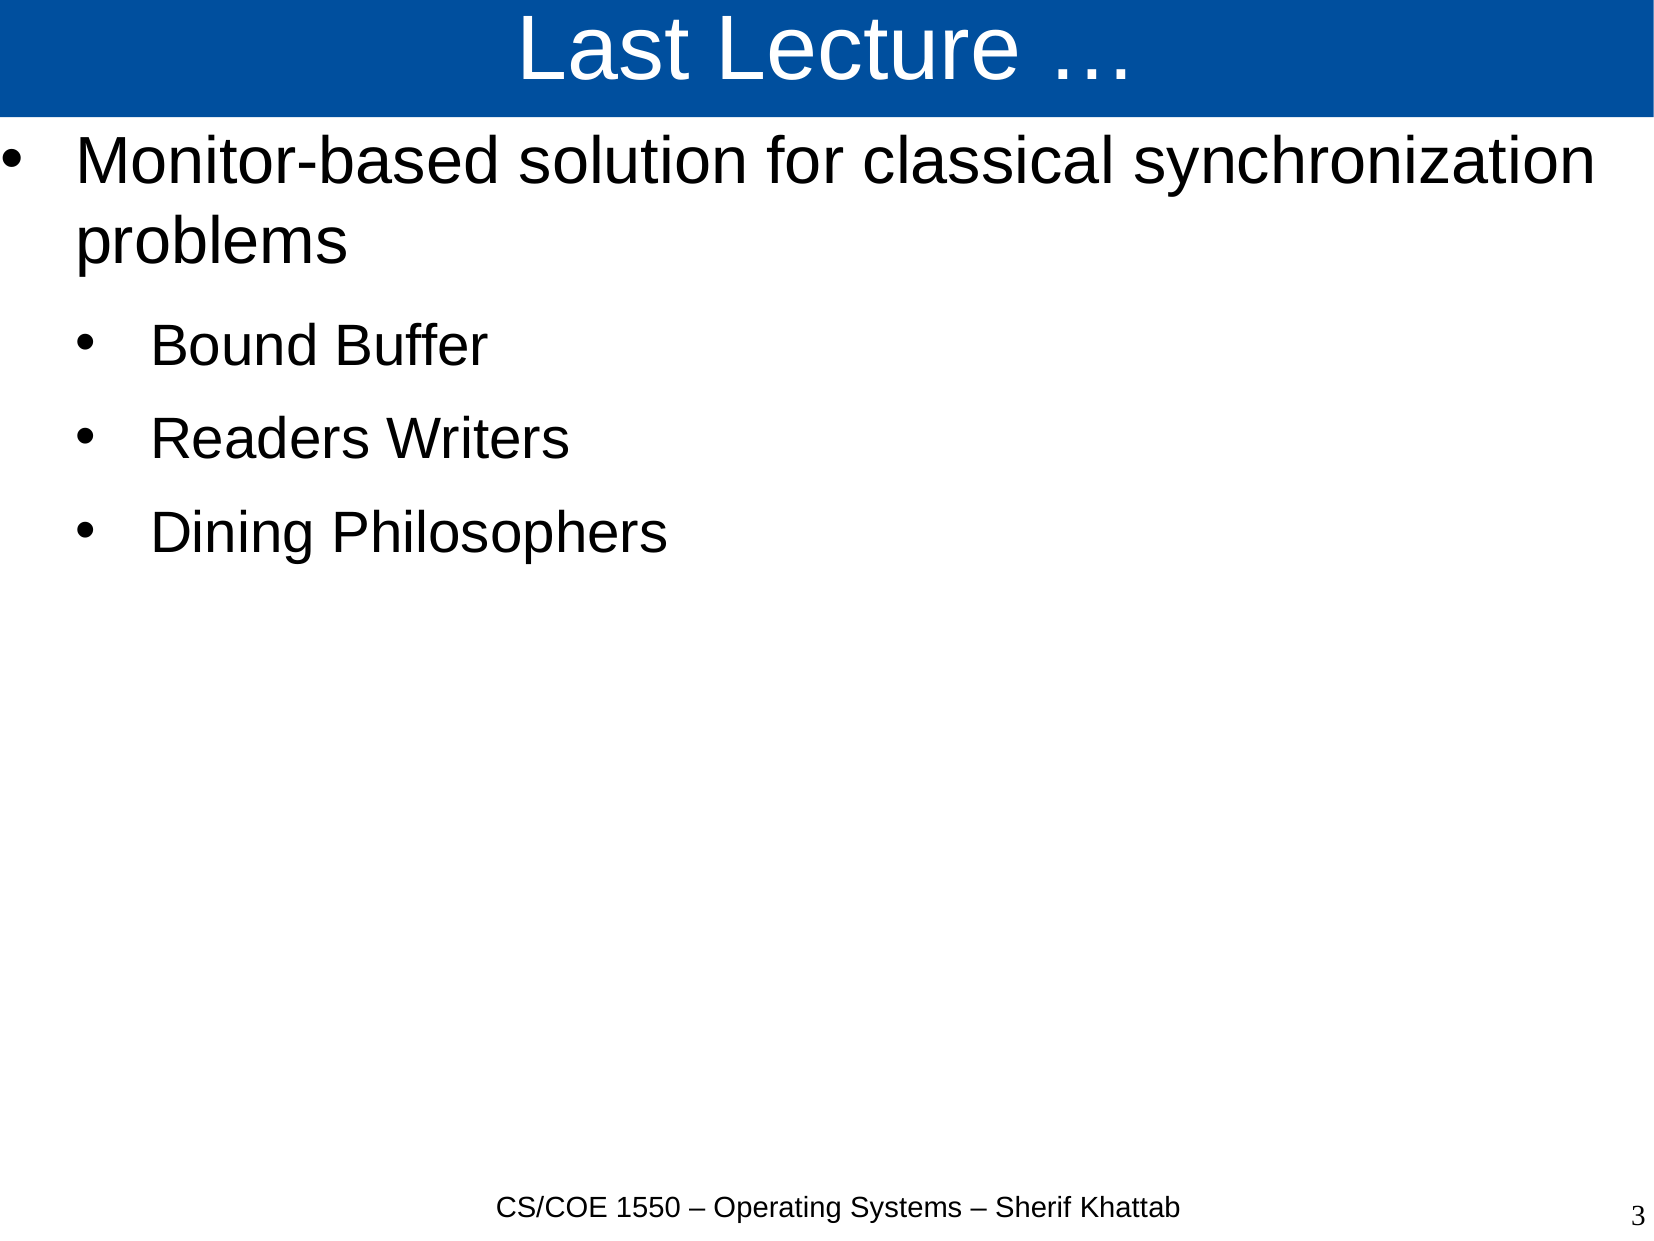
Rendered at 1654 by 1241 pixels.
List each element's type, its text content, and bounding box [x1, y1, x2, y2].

list Monitor-based solution for classical synchronization problems Bound Buffer Readers Writers Dining Philosophers [0, 117, 1654, 1195]
slide_number 3 [1265, 1198, 1647, 1241]
title Last Lecture … [0, 0, 1654, 117]
footer CS/COE 1550 – Operating Systems – Sherif Khattab [460, 1190, 1217, 1241]
